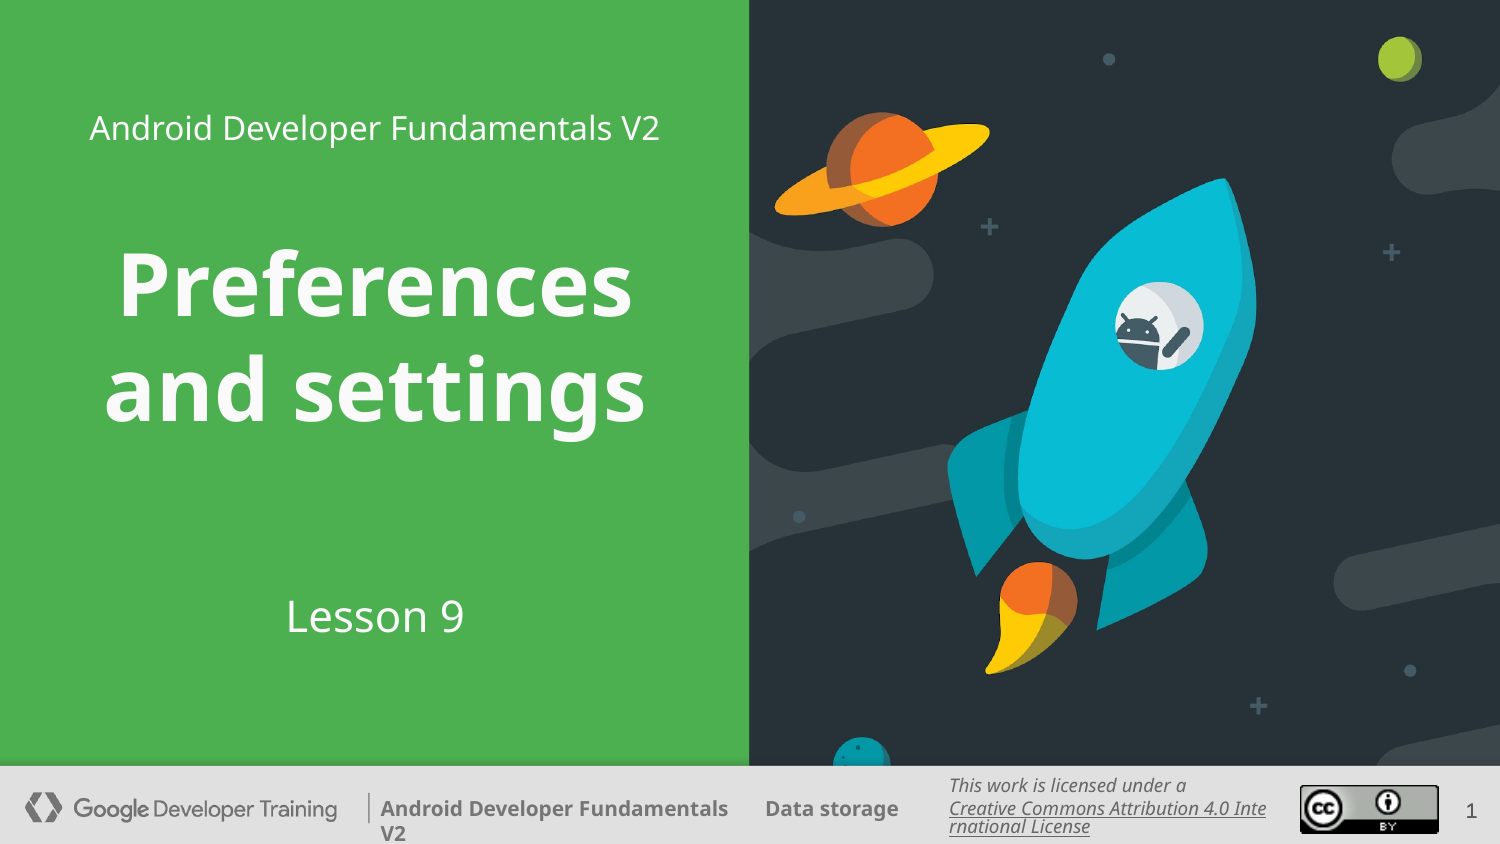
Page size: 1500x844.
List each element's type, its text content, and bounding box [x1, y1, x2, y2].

picture [0, 0, 1500, 844]
slide_number ‹#› [1402, 777, 1493, 842]
subtitle Lesson 9 [43, 573, 708, 751]
title Preferences and settings [43, 316, 708, 560]
subtitle Android Developer Fundamentals V2 [43, 92, 708, 179]
